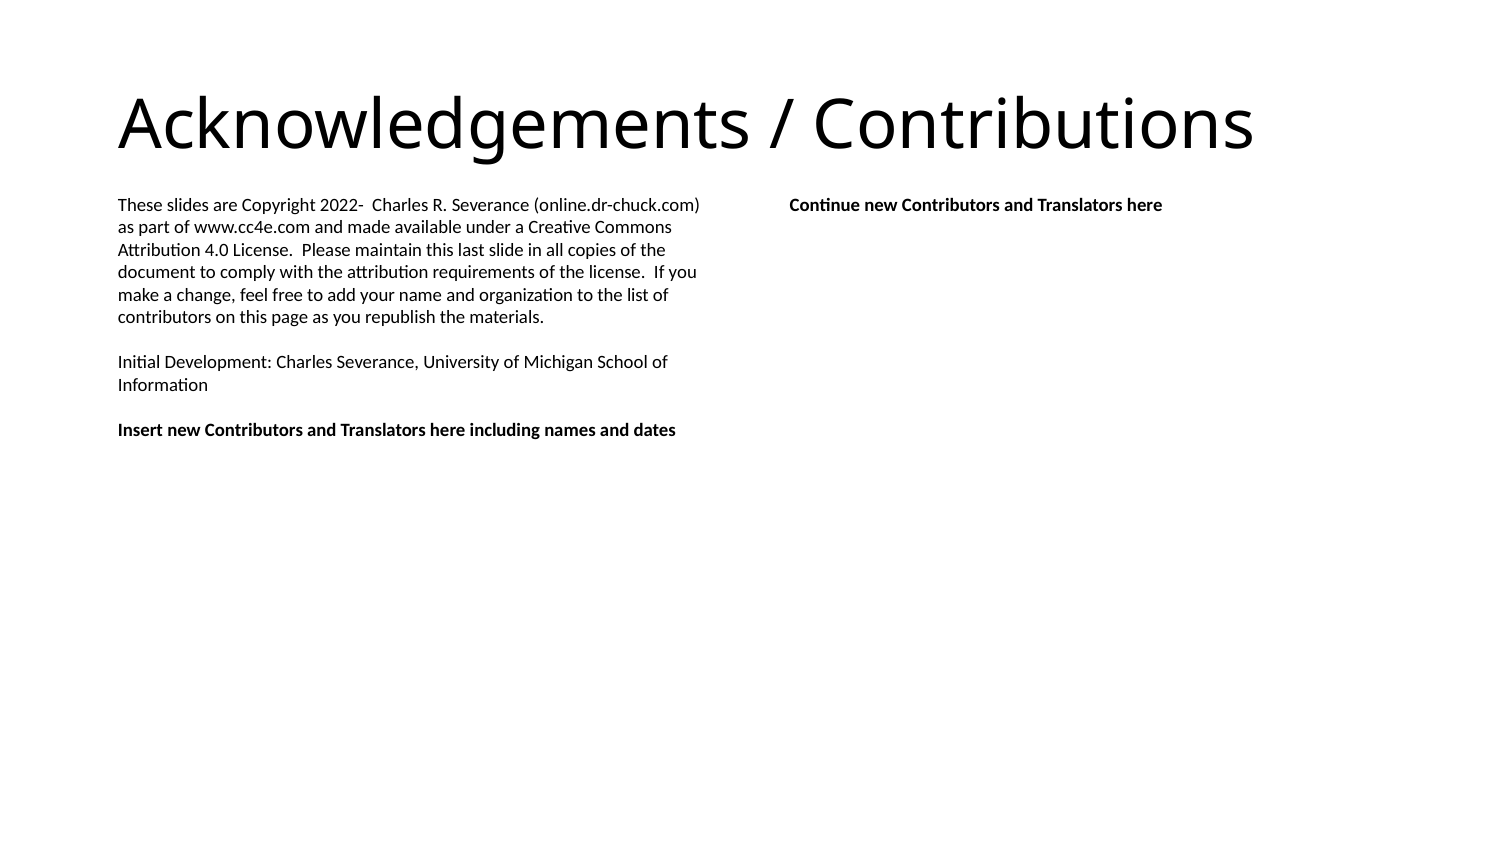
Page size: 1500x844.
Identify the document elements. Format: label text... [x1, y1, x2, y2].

title Acknowledgements / Contributions [103, 44, 1397, 208]
text_box These slides are Copyright 2022- Charles R. Severance (online.dr-chuck.com) as part of www.cc4e.com and made available under a Creative Commons Attribution 4.0 License. Please maintain this last slide in all copies of the document to comply with the attribution requirements of the license. If you make a change, feel free to add your name and organization to the list of contributors on this page as you republish the materials. Initial Development: Charles Severance, University of Michigan School of Information Insert new Contributors and Translators here including names and dates [103, 184, 726, 493]
text_box Continue new Contributors and Translators here [774, 184, 1397, 245]
